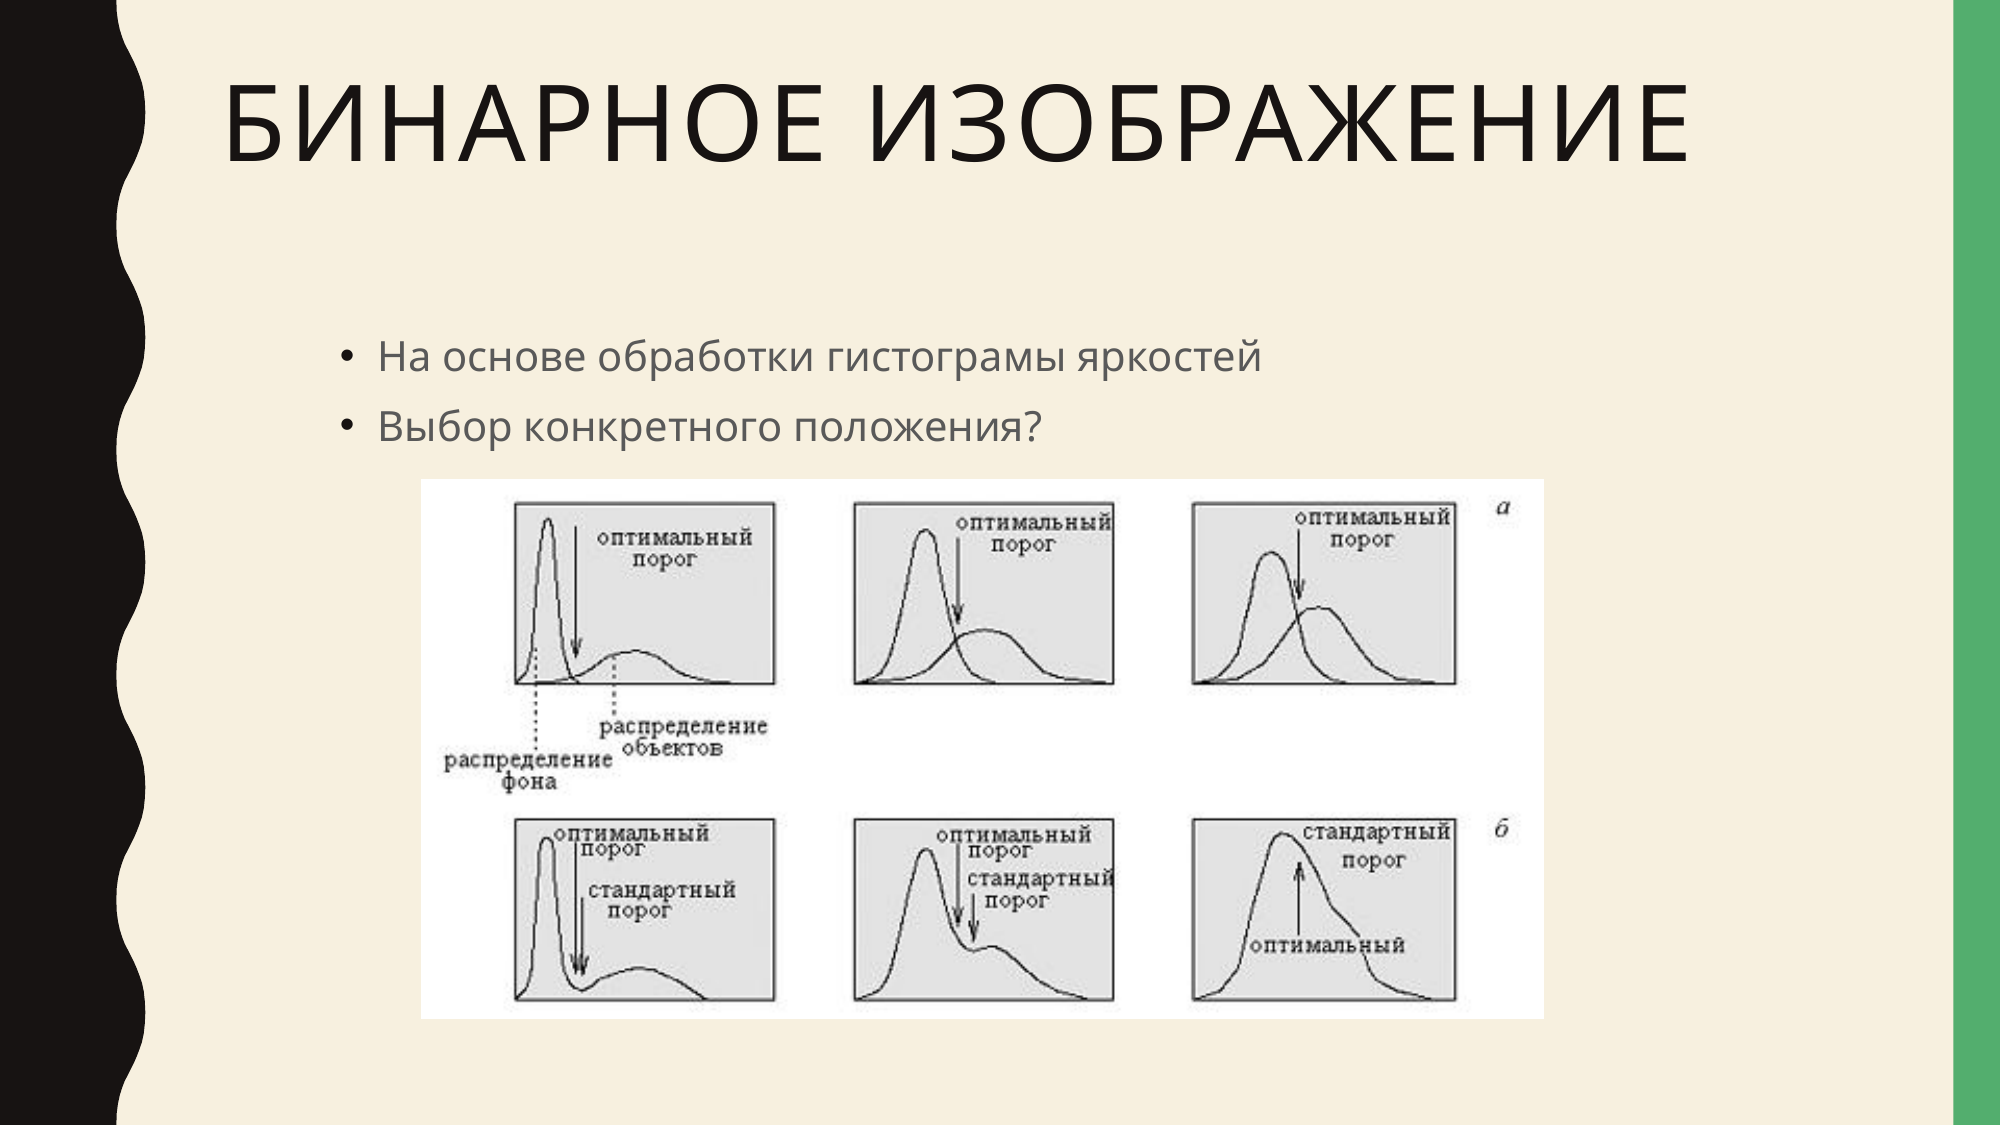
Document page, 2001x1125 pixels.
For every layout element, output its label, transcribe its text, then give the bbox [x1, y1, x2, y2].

picture [421, 479, 1544, 1020]
title Бинарное изображение [205, 62, 1875, 308]
list На основе обработки гистограмы яркостей Выбор конкретного положения? [324, 317, 1675, 563]
